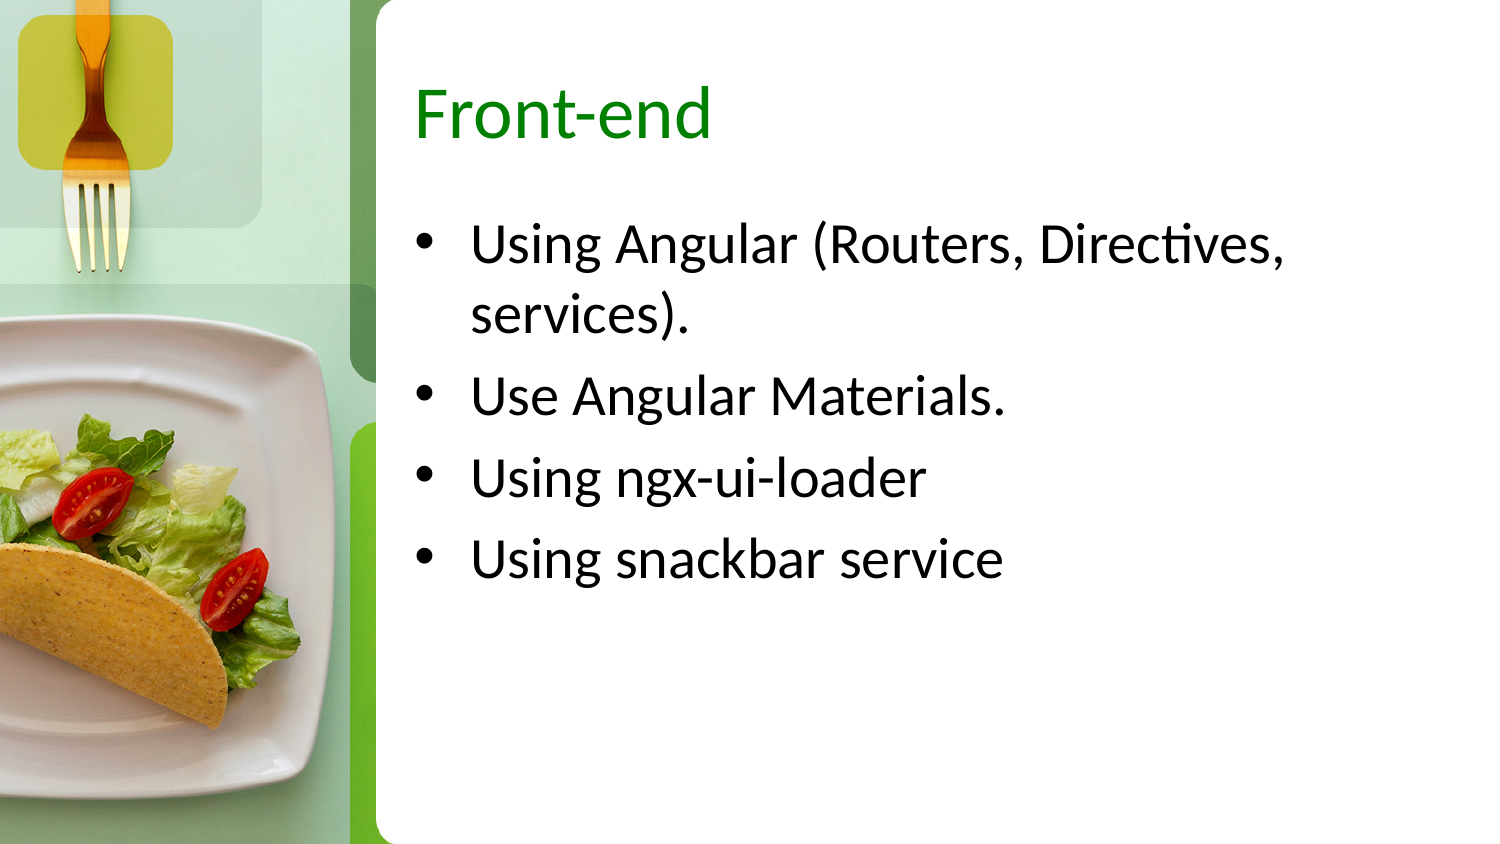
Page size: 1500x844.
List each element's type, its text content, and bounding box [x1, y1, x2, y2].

list Using Angular (Routers, Directives, services). Use Angular Materials. Using ngx-ui-loader Using snackbar service [399, 198, 1425, 785]
title Front-end [399, 46, 1425, 172]
picture [0, 0, 1500, 844]
